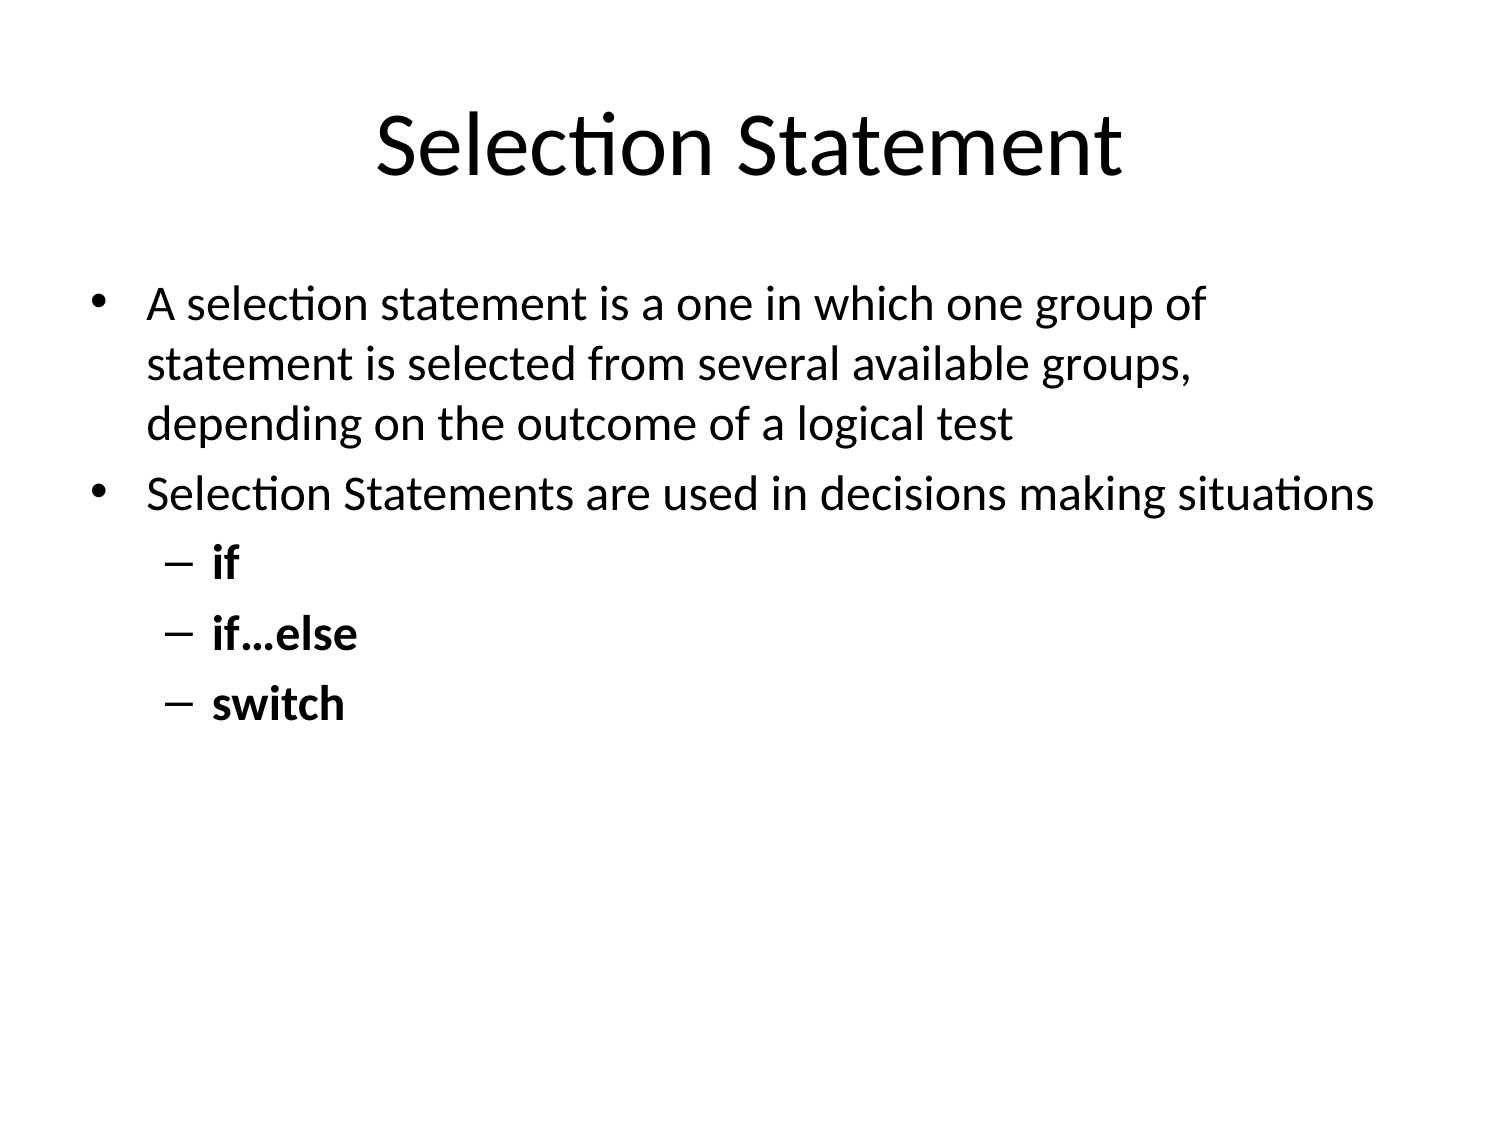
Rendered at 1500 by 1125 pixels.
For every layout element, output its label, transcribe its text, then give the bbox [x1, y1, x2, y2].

title Selection Statement [75, 45, 1425, 233]
list A selection statement is a one in which one group of statement is selected from several available groups, depending on the outcome of a logical test Selection Statements are used in decisions making situations if if…else switch [75, 262, 1425, 1005]
